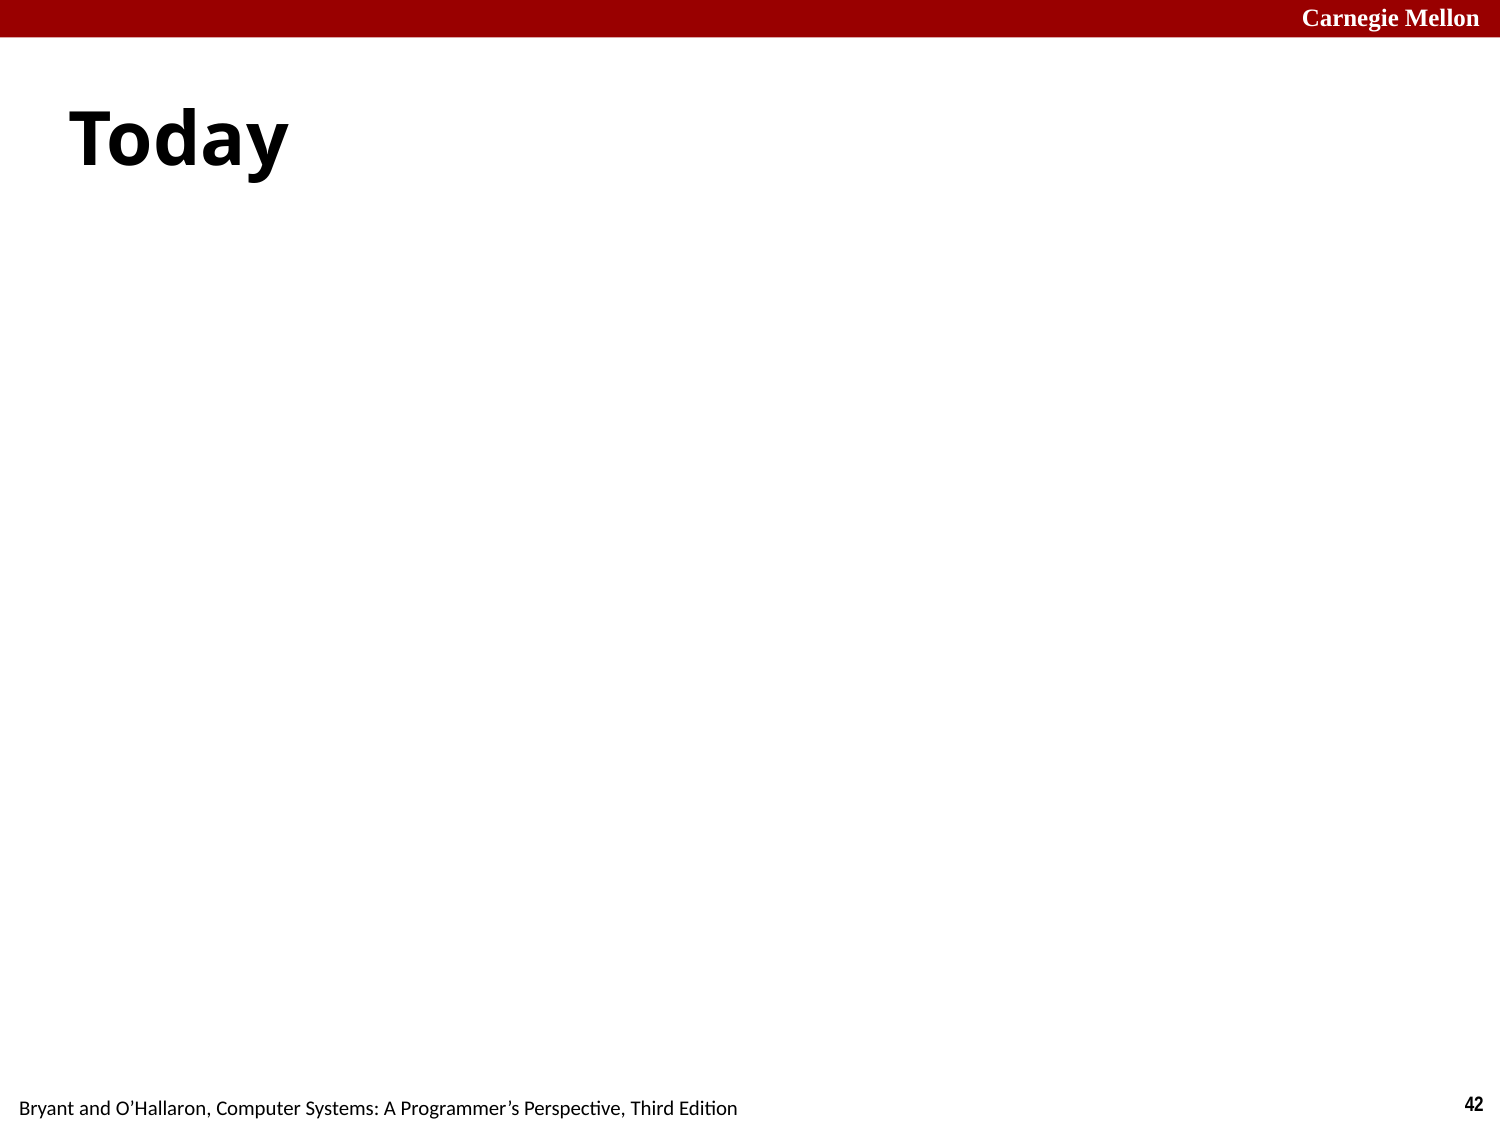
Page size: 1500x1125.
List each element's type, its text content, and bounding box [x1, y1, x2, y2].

title Today [62, 41, 1438, 230]
